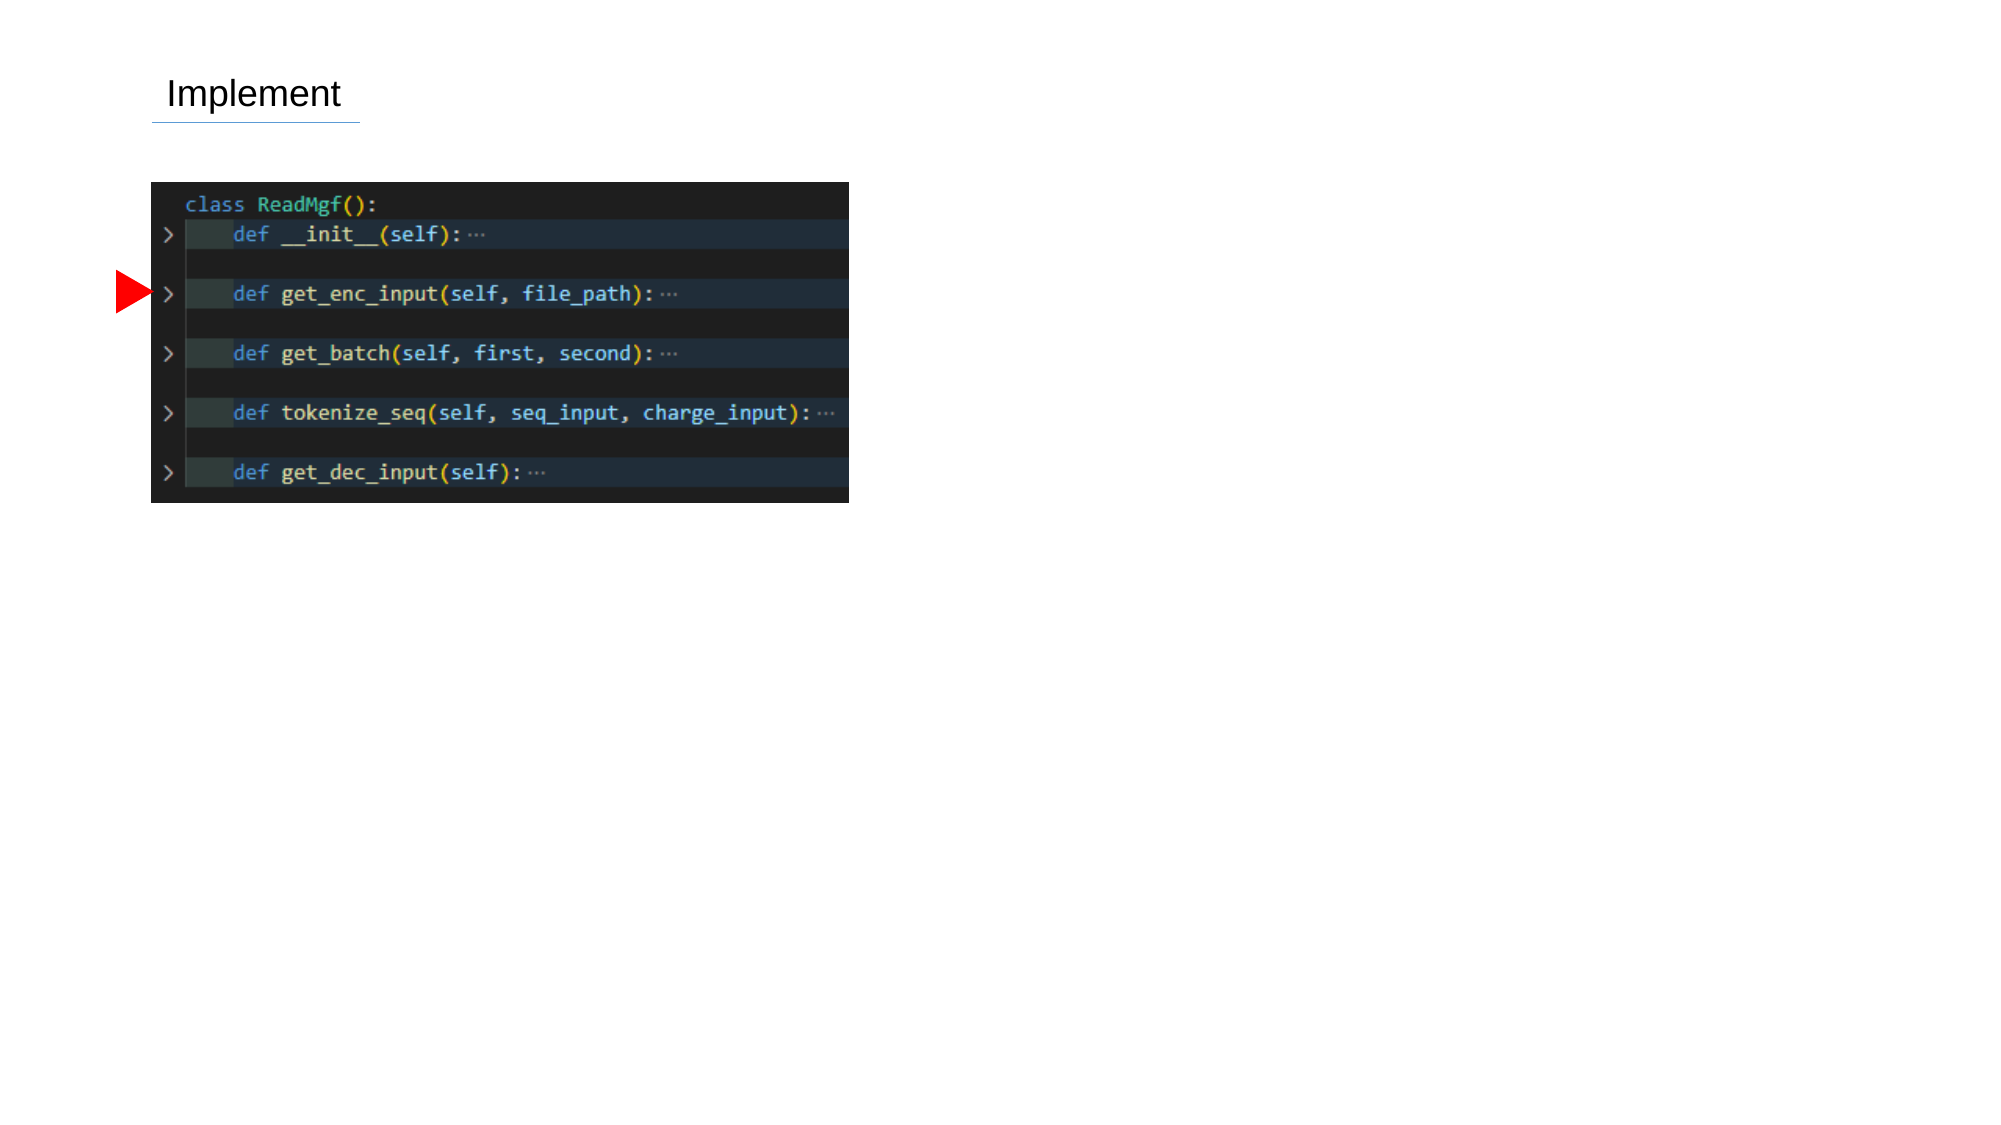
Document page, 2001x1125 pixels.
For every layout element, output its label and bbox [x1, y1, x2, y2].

picture [151, 182, 849, 503]
text_box [116, 269, 151, 314]
text_box [151, 61, 1006, 123]
